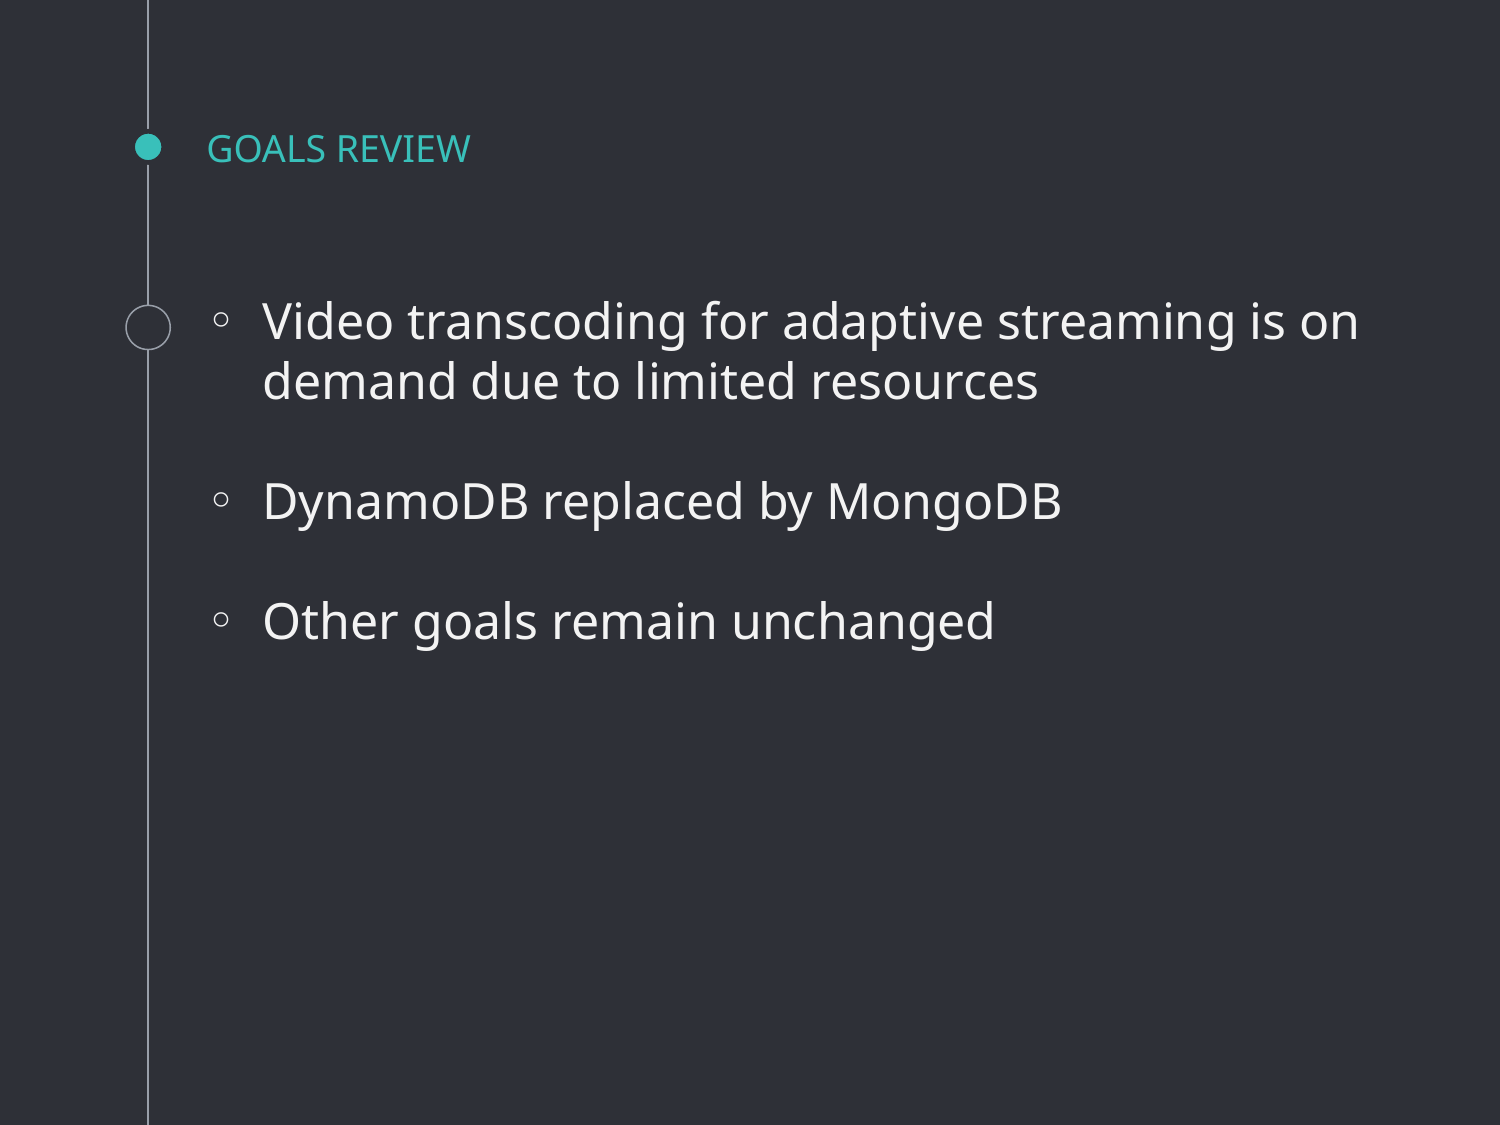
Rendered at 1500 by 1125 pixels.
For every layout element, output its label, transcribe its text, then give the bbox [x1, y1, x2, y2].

title GOALS REVIEW [191, 109, 1317, 185]
list Video transcoding for adaptive streaming is on demand due to limited resources DynamoDB replaced by MongoDB Other goals remain unchanged [191, 274, 1432, 1078]
